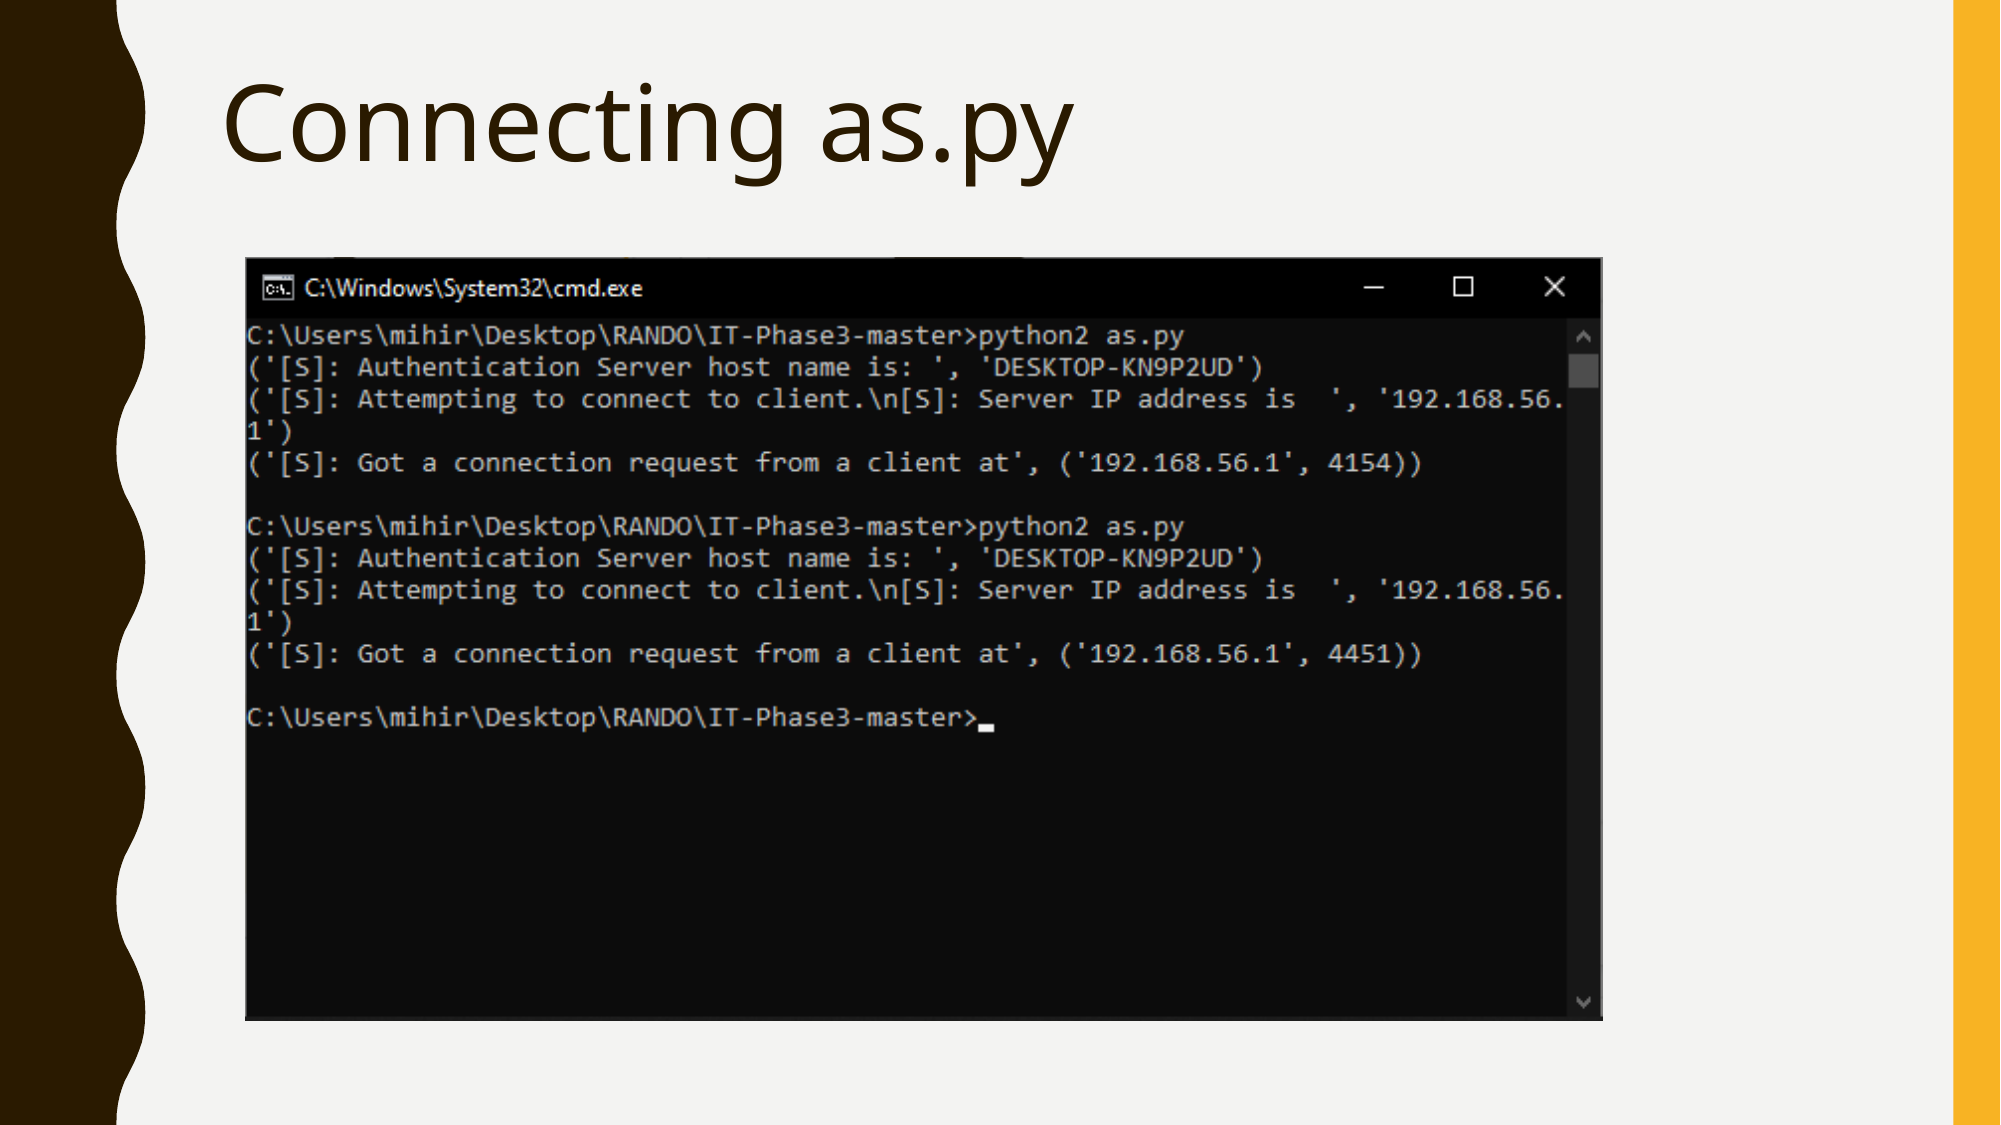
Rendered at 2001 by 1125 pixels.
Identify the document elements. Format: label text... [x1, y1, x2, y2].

picture [244, 257, 1603, 1021]
title Connecting as.py [205, 62, 1875, 308]
